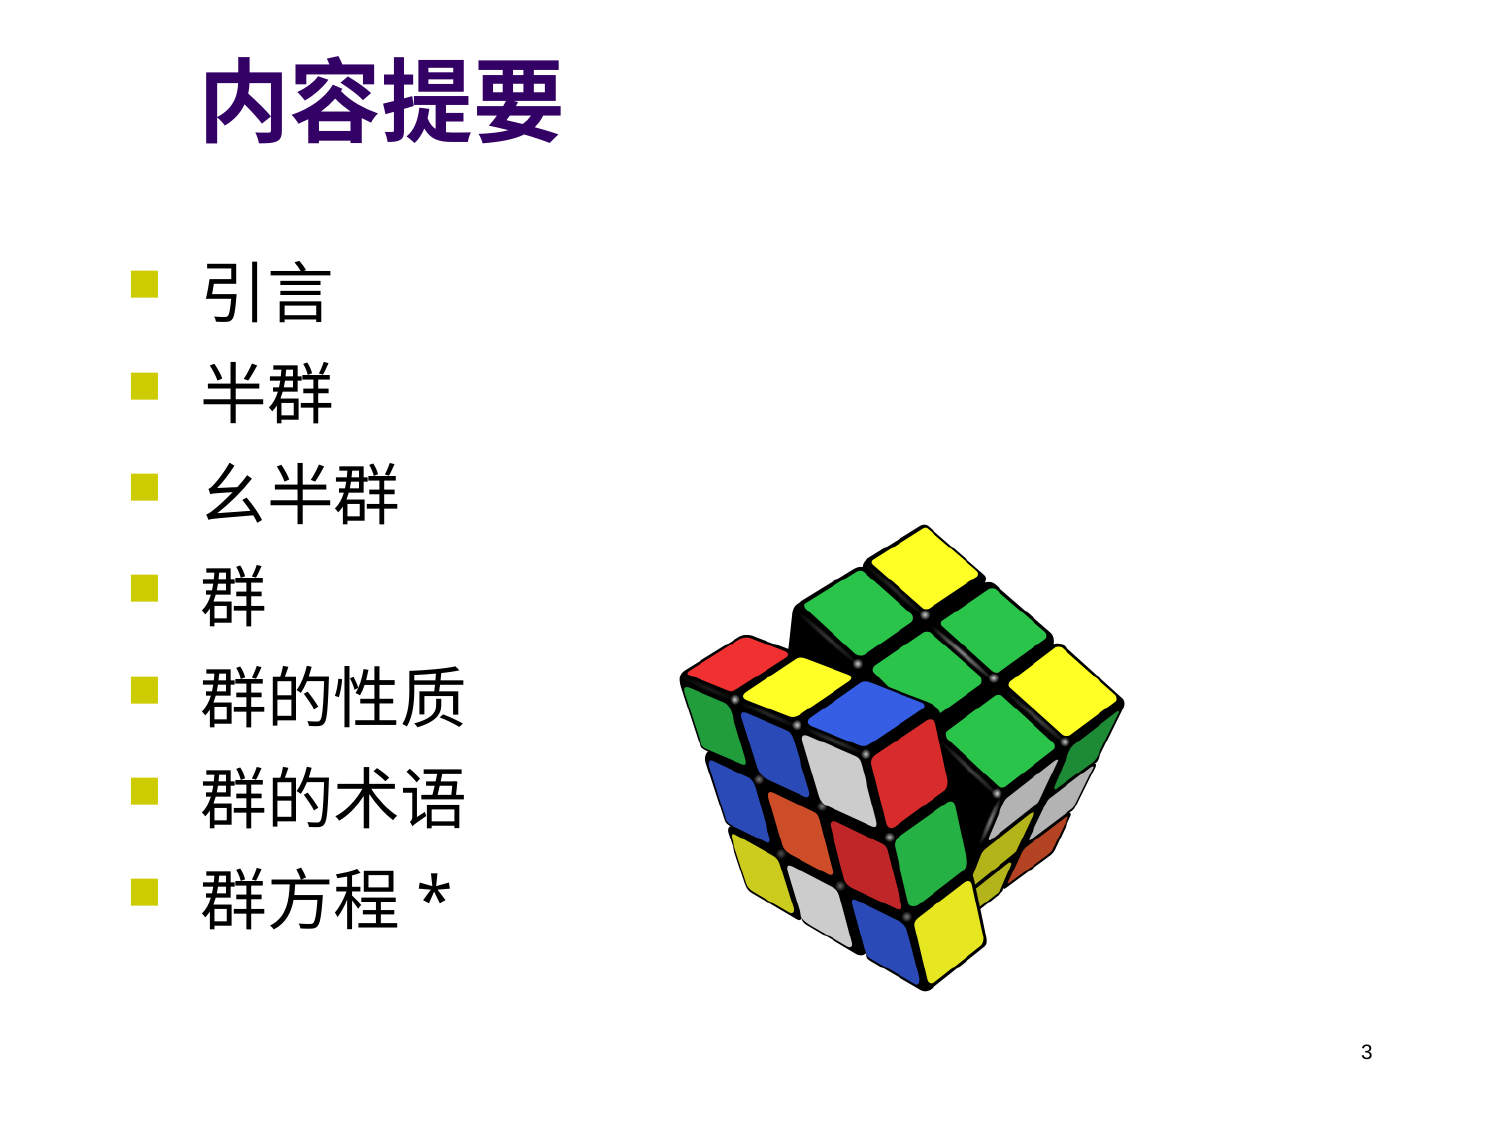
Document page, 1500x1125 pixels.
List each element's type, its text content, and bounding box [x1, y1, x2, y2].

title 内容提要 [183, 31, 1247, 161]
text_box 引言 半群 幺半群 群 群的性质 群的术语 群方程* [112, 235, 773, 1069]
picture [667, 515, 1133, 1000]
slide_number 3 [1234, 1030, 1388, 1107]
